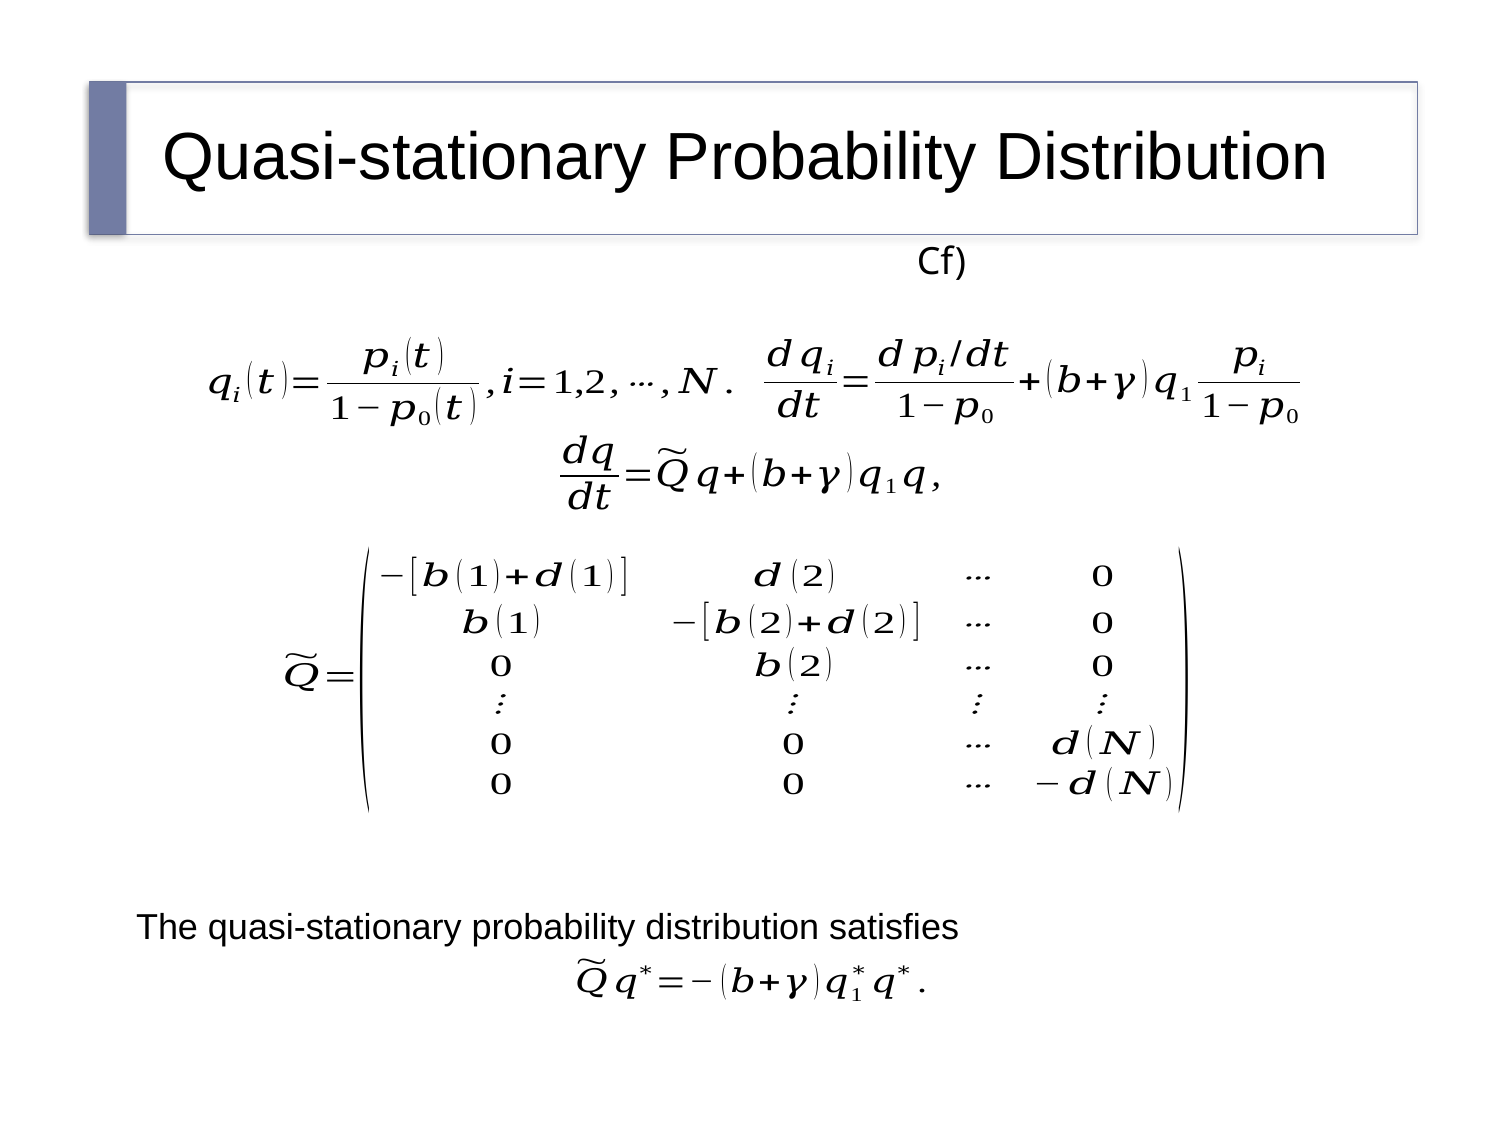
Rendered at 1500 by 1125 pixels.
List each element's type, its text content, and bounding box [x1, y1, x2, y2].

title Quasi-stationary Probability Distribution [147, 105, 1395, 211]
